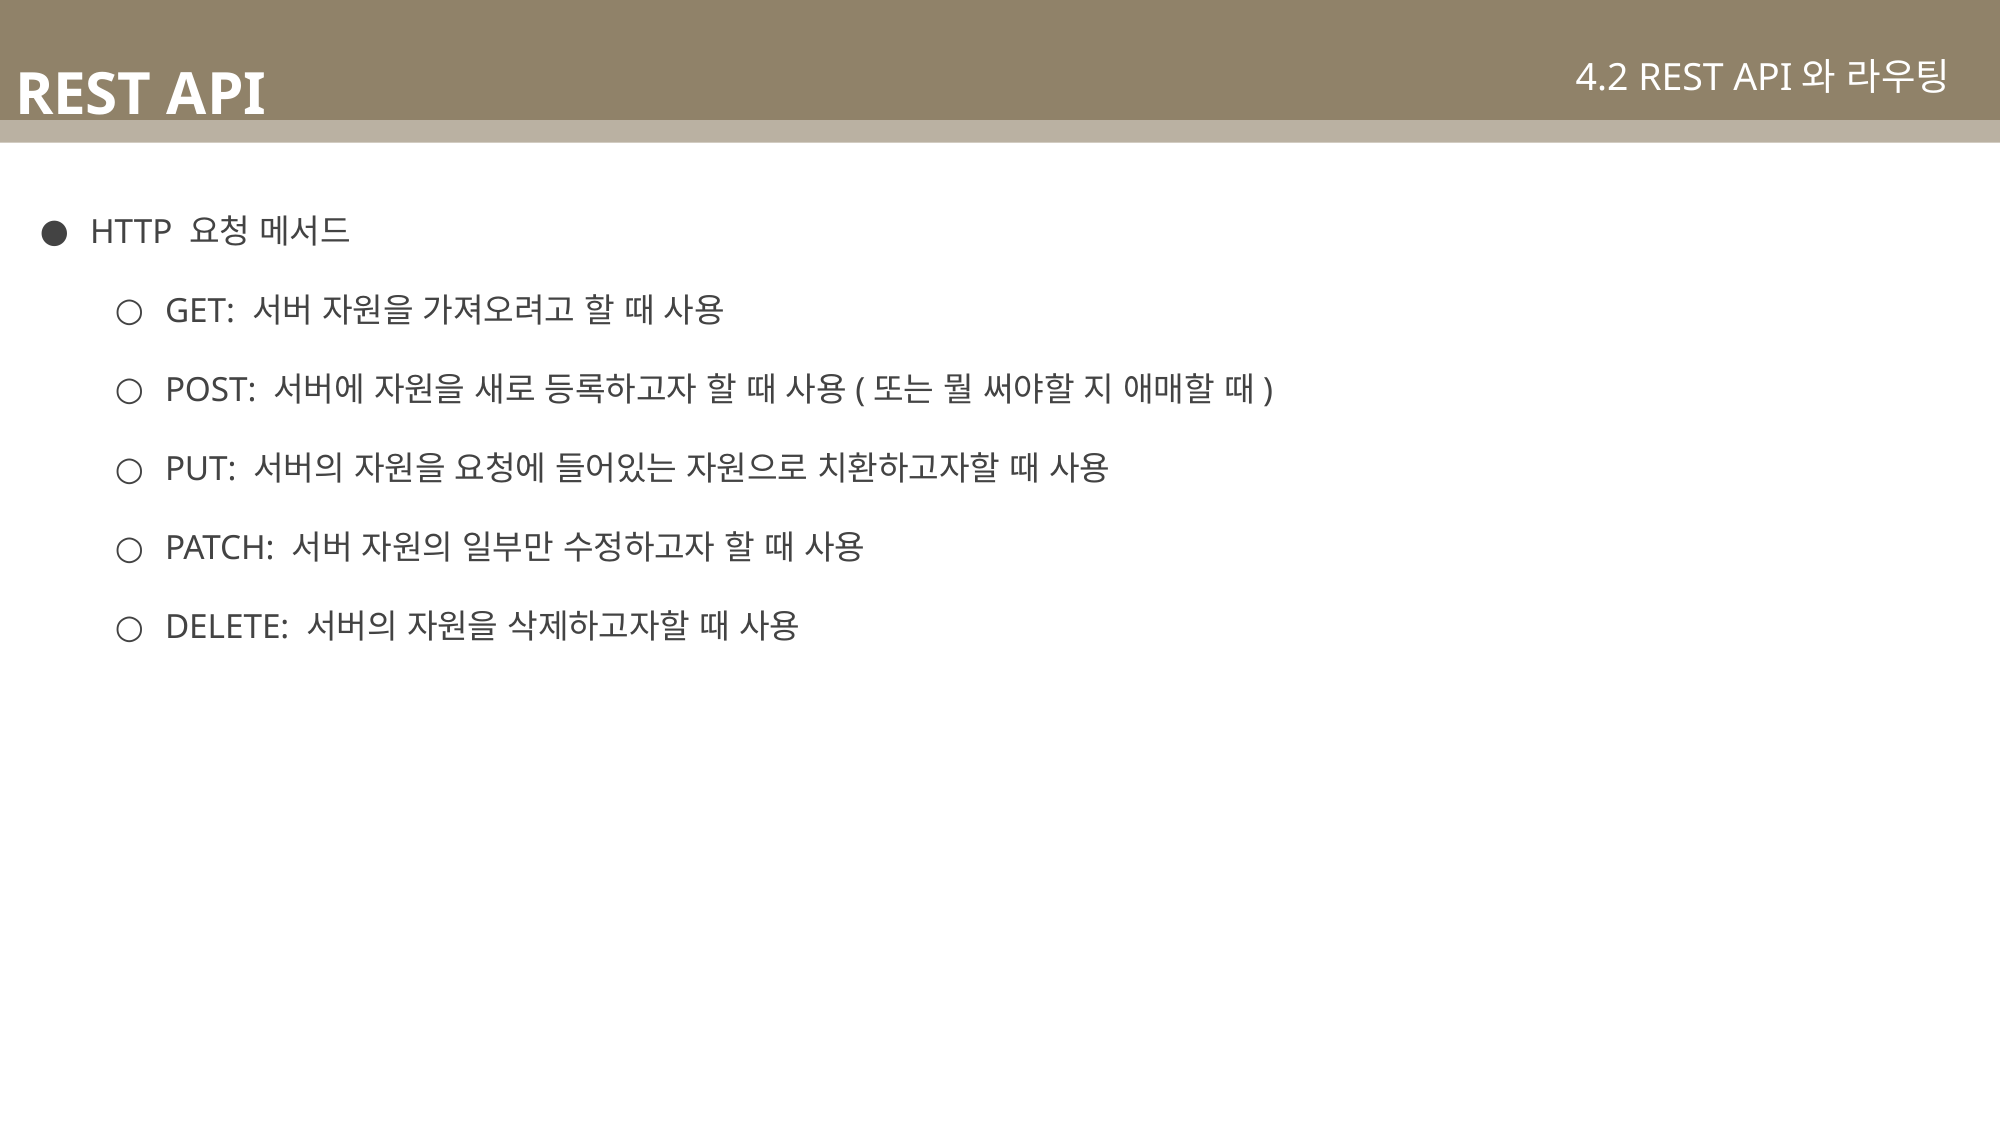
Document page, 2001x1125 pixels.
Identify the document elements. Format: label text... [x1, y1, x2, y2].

list HTTP 요청 메서드 GET: 서버 자원을 가져오려고 할 때 사용 POST: 서버에 자원을 새로 등록하고자 할 때 사용(또는 뭘 써야할 지 애매할 때) PUT: 서버의 자원을 요청에 들어있는 자원으로 치환하고자할 때 사용 PATCH: 서버 자원의 일부만 수정하고자 할 때 사용 DELETE: 서버의 자원을 삭제하고자할 때 사용 [0, 188, 1773, 1004]
text_box 4.2 REST API와 라우팅 [1560, 40, 2000, 89]
title REST API [0, 40, 1864, 167]
